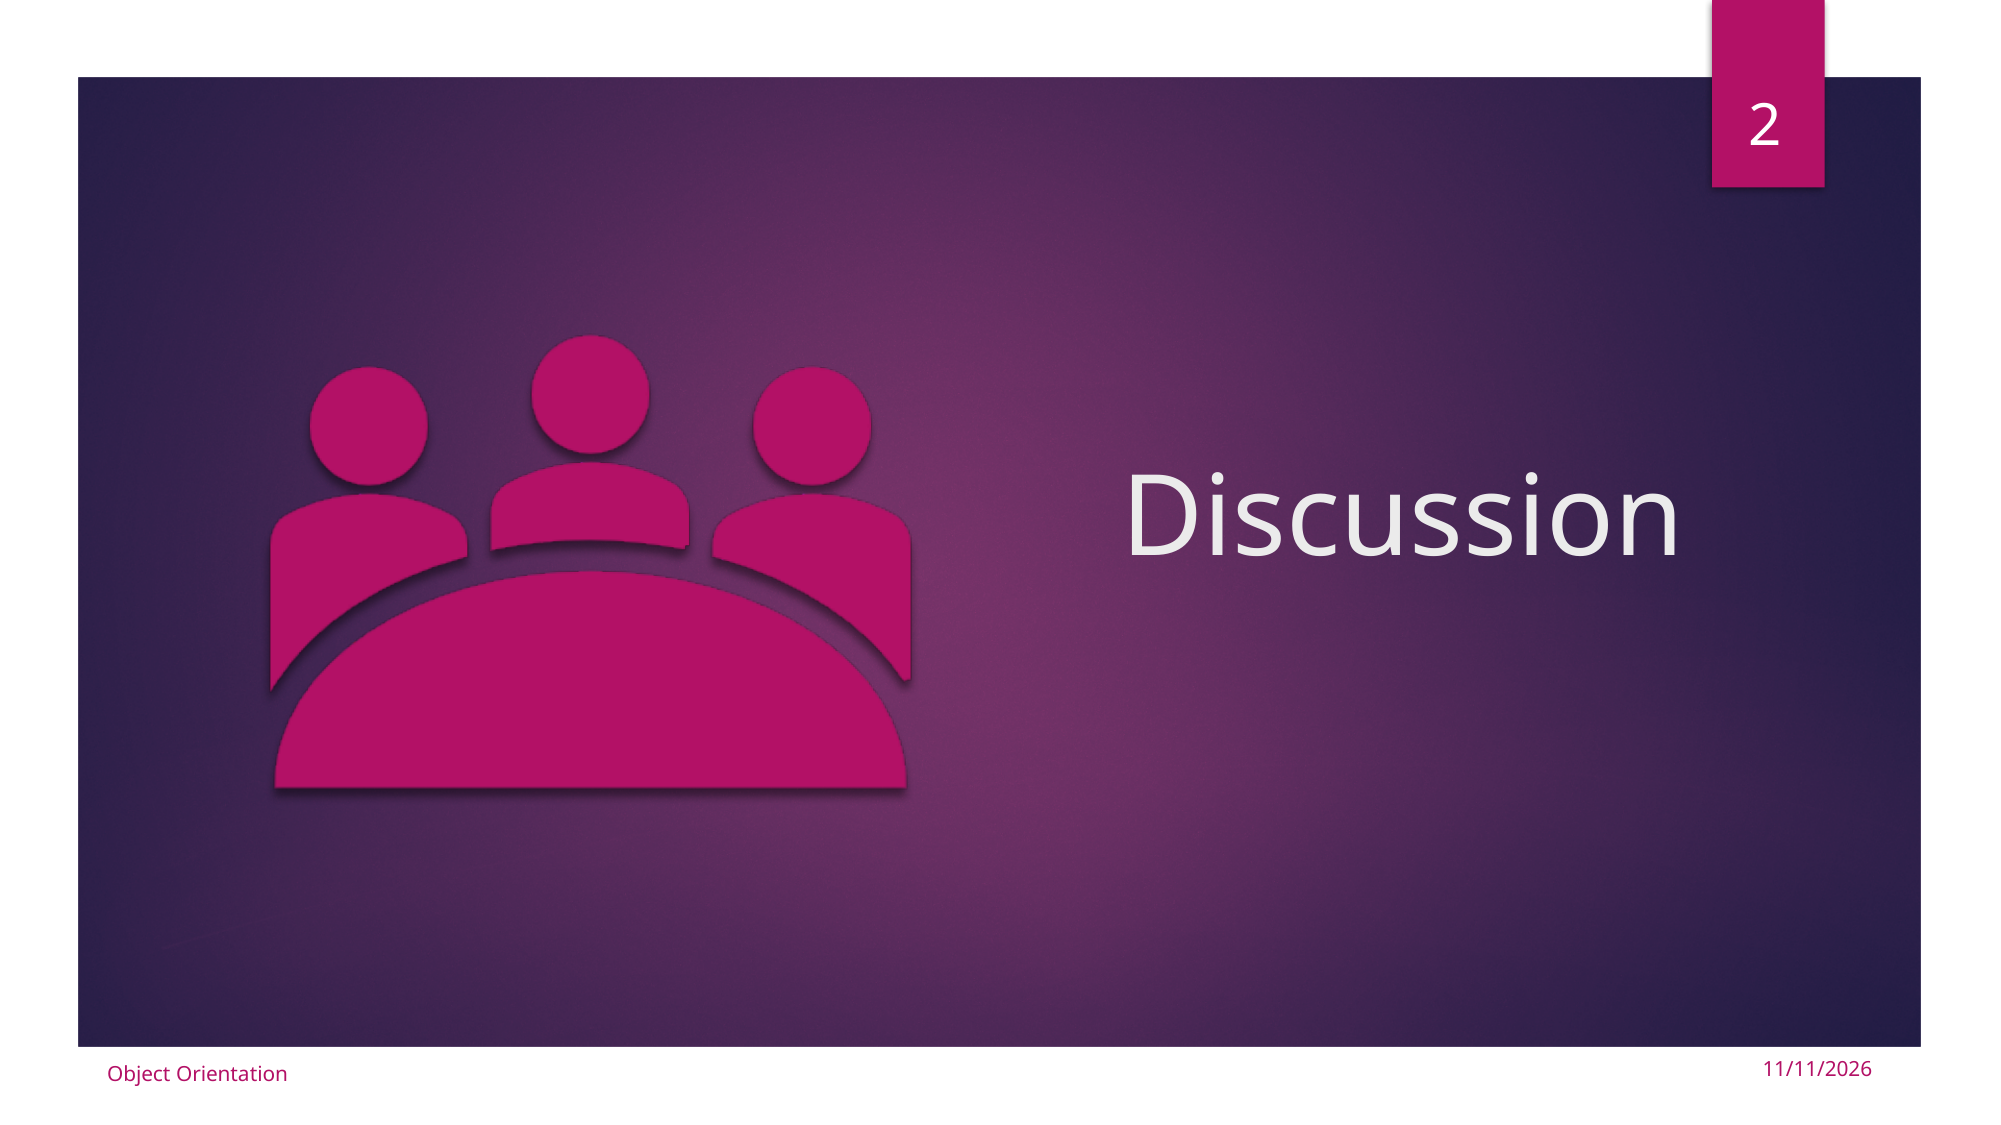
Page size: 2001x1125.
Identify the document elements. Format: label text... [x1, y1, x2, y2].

picture [211, 182, 971, 943]
footer Object Orientation [92, 1048, 726, 1099]
slide_number 2 [1696, 48, 1835, 175]
title Discussion [1106, 203, 1894, 721]
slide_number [1747, 1048, 1911, 1099]
